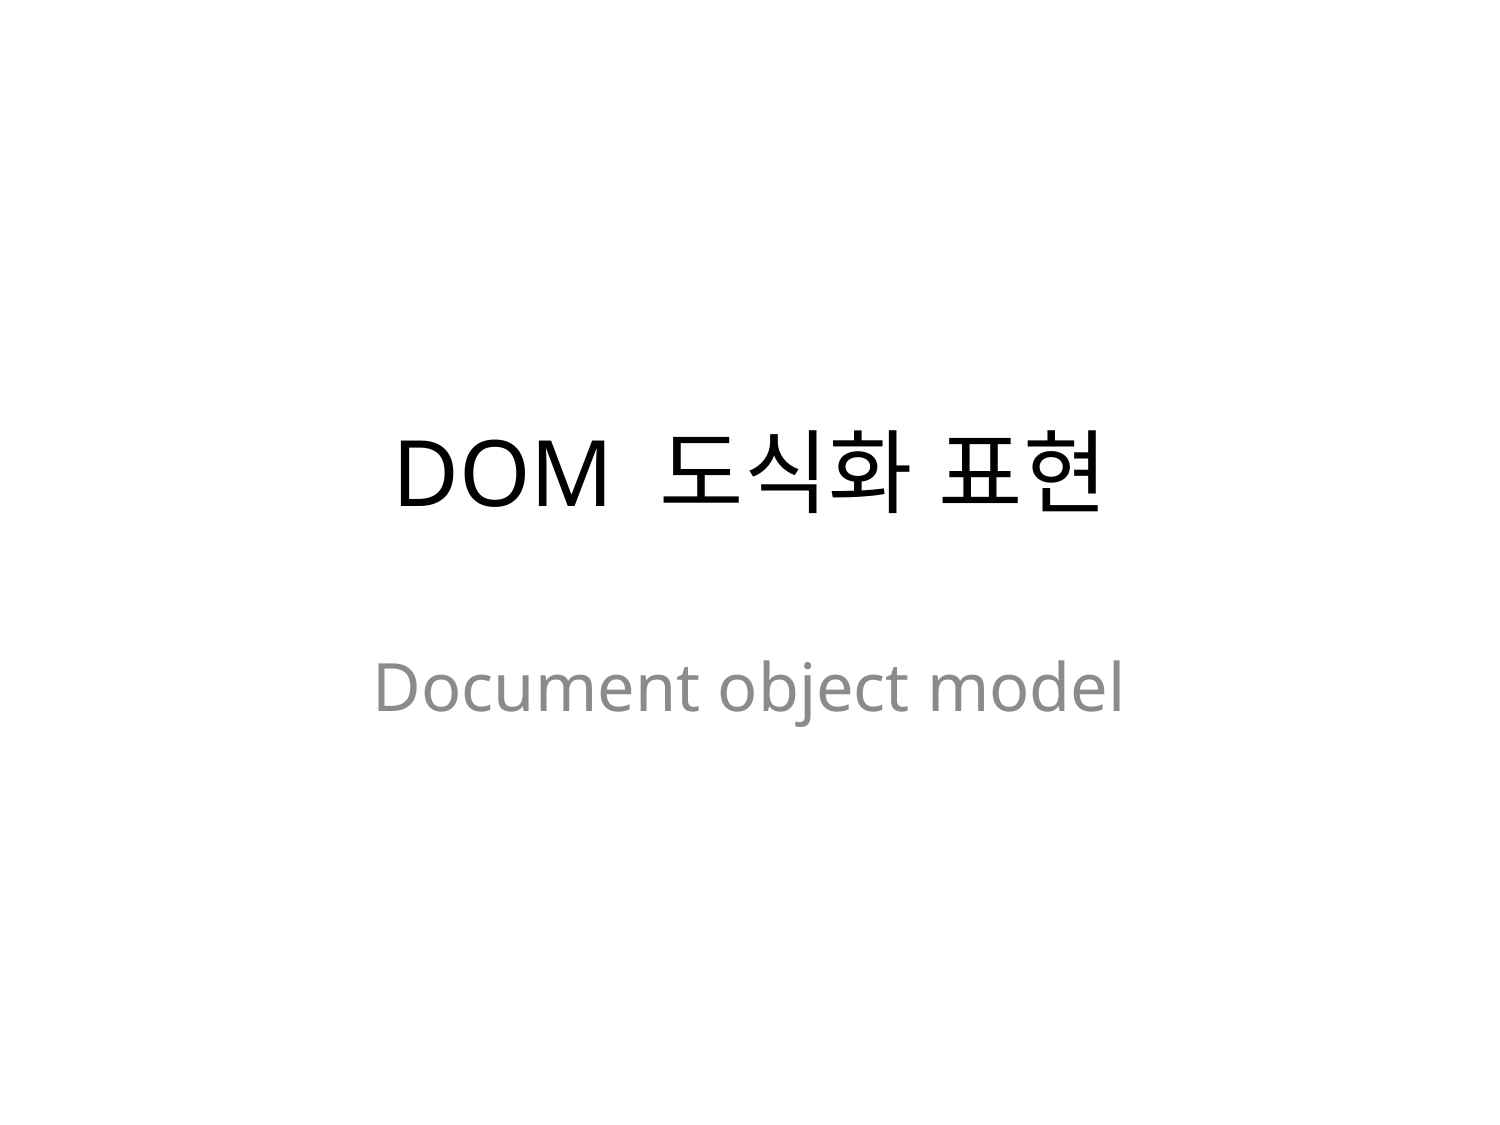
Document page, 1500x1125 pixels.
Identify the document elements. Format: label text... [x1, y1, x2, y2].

title DOM 도식화 표현 [112, 349, 1388, 591]
subtitle Document object model [225, 637, 1275, 925]
